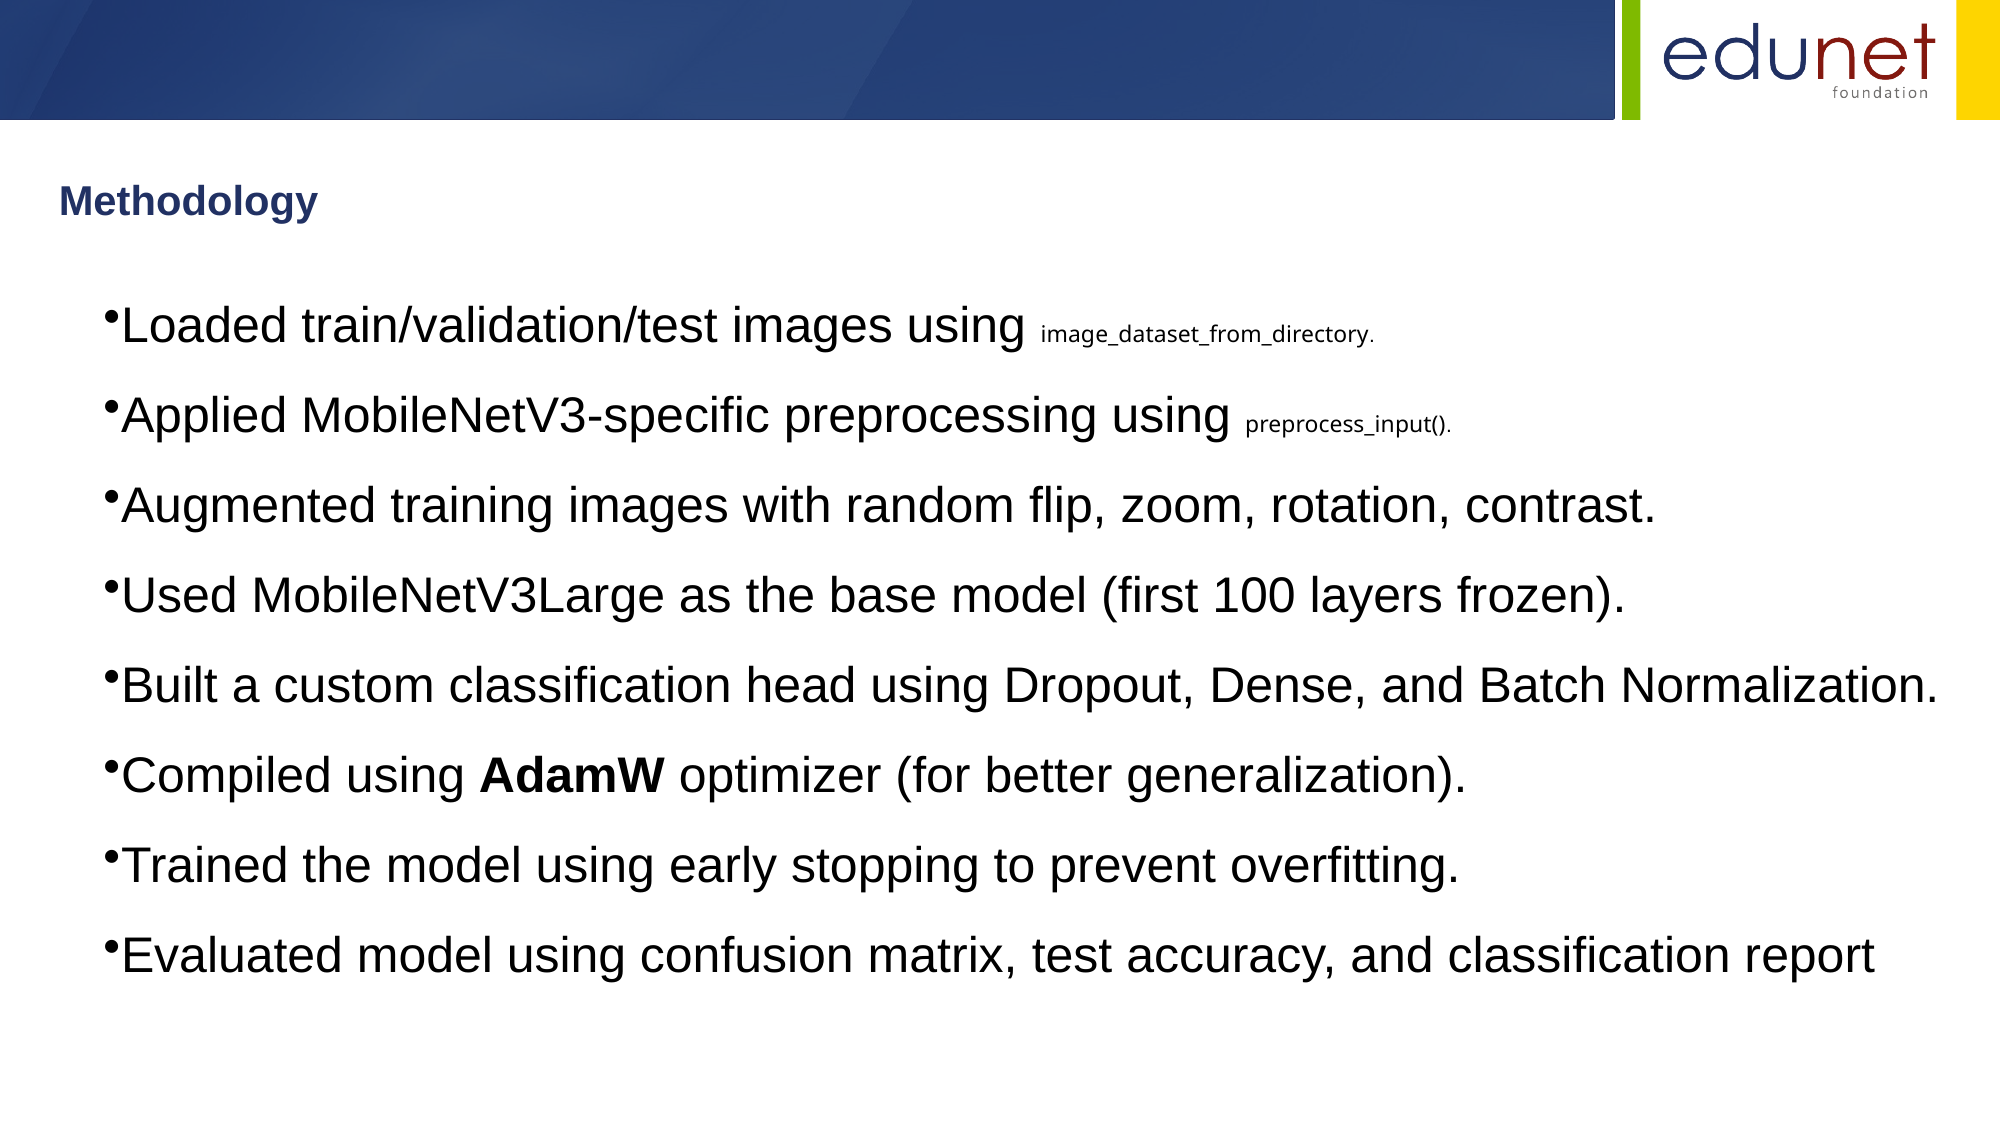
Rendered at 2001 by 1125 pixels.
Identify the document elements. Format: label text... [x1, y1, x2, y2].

text_box [197, 749, 2000, 1125]
picture [1652, 12, 1948, 108]
text_box Methodology [43, 166, 1045, 232]
text_box Loaded train/validation/test images using image_dataset_from_directory. Applied MobileNetV3-specific preprocessing using preprocess_input(). Augmented training images with random flip, zoom, rotation, contrast. Used MobileNetV3Large as the base model (first 100 layers frozen). Built a custom classification head using Dropout, Dense, and Batch Normalization. Compiled using AdamW optimizer (for better generalization). Trained the model using early stopping to prevent overfitting. Evaluated model using confusion matrix, test accuracy, and classification report [88, 254, 1956, 990]
